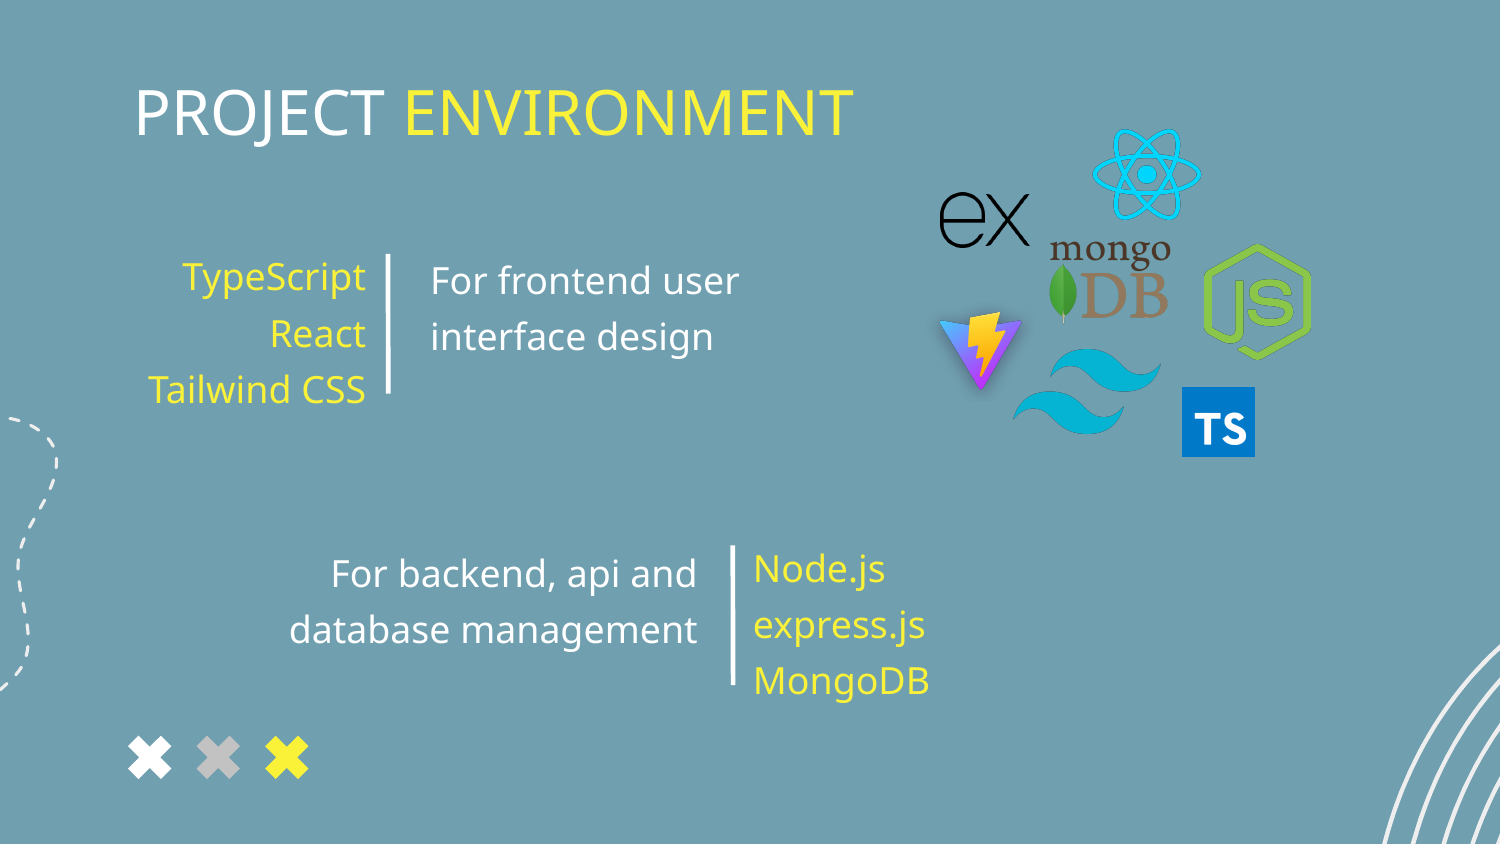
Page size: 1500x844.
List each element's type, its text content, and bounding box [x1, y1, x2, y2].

picture [927, 299, 1162, 434]
text_box TypeScript React Tailwind CSS [118, 227, 382, 482]
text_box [117, 725, 319, 790]
picture [940, 174, 1030, 265]
text_box For frontend user interface design [415, 230, 794, 374]
text_box Node.js express.js MongoDB [737, 518, 1002, 774]
picture [1045, 120, 1205, 338]
text_box For backend, api and database management [195, 523, 713, 667]
picture [1181, 387, 1256, 457]
picture [1204, 244, 1311, 360]
title PROJECT ENVIRONMENT [118, 63, 1381, 158]
